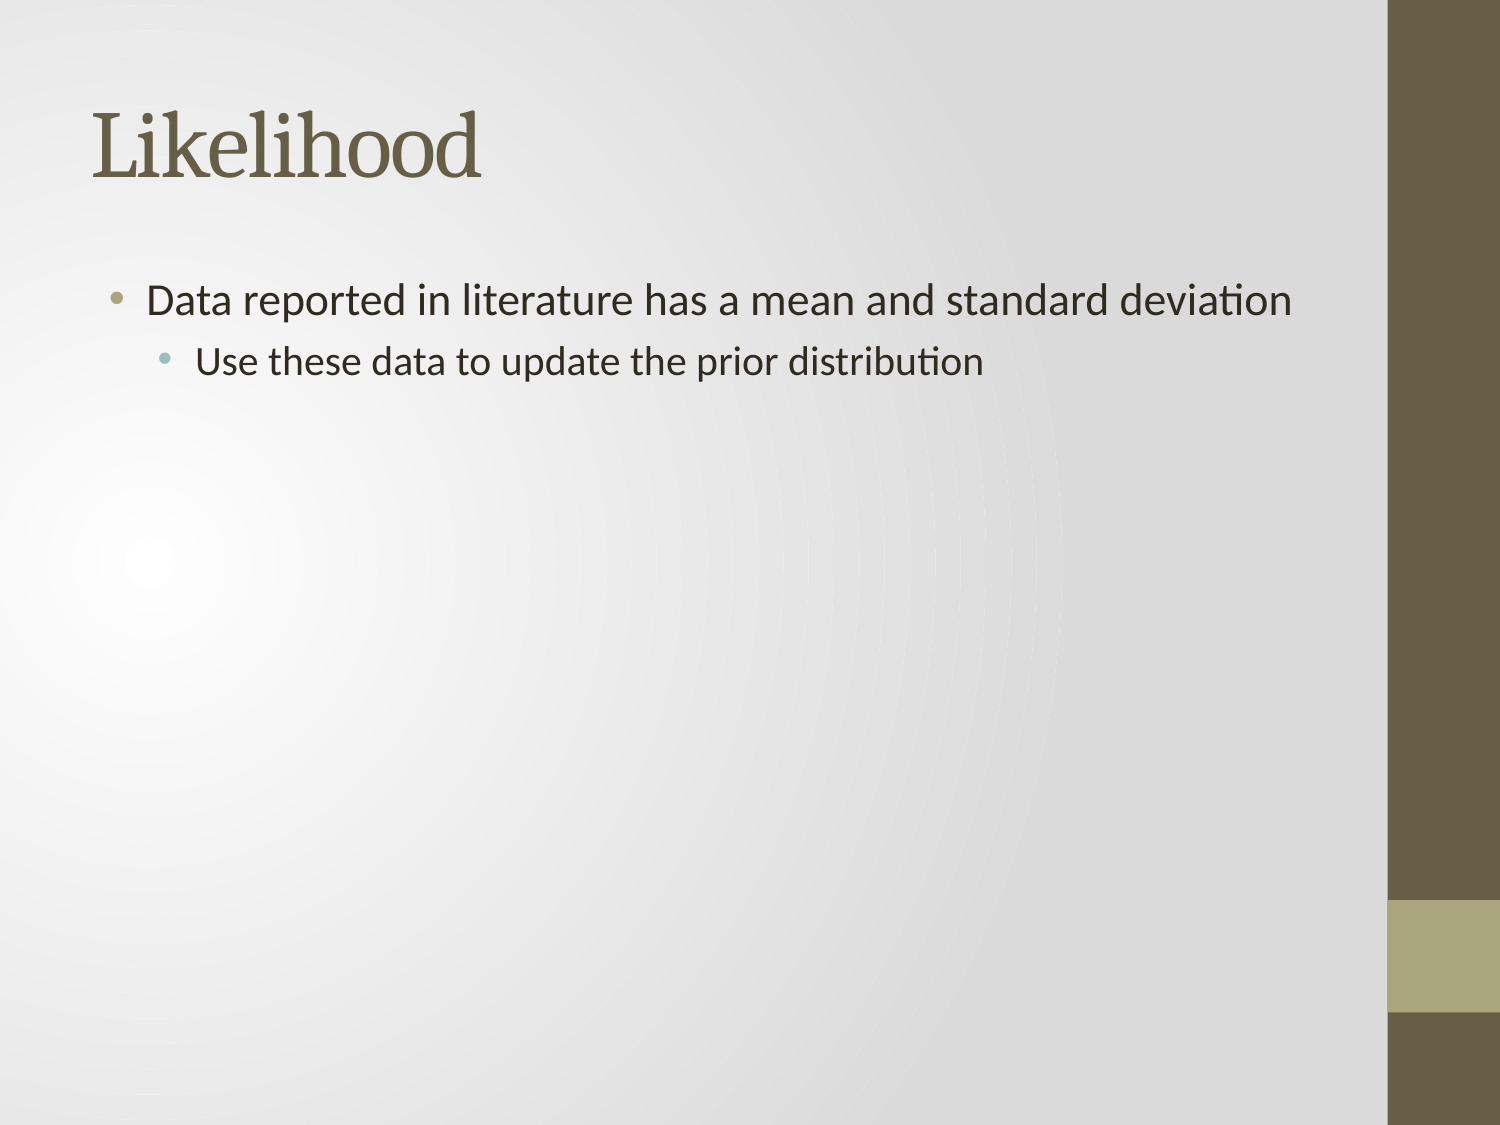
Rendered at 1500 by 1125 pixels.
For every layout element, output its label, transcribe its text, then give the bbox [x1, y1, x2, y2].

title Likelihood [75, 45, 1325, 233]
list Data reported in literature has a mean and standard deviation Use these data to update the prior distribution [75, 262, 1325, 1050]
